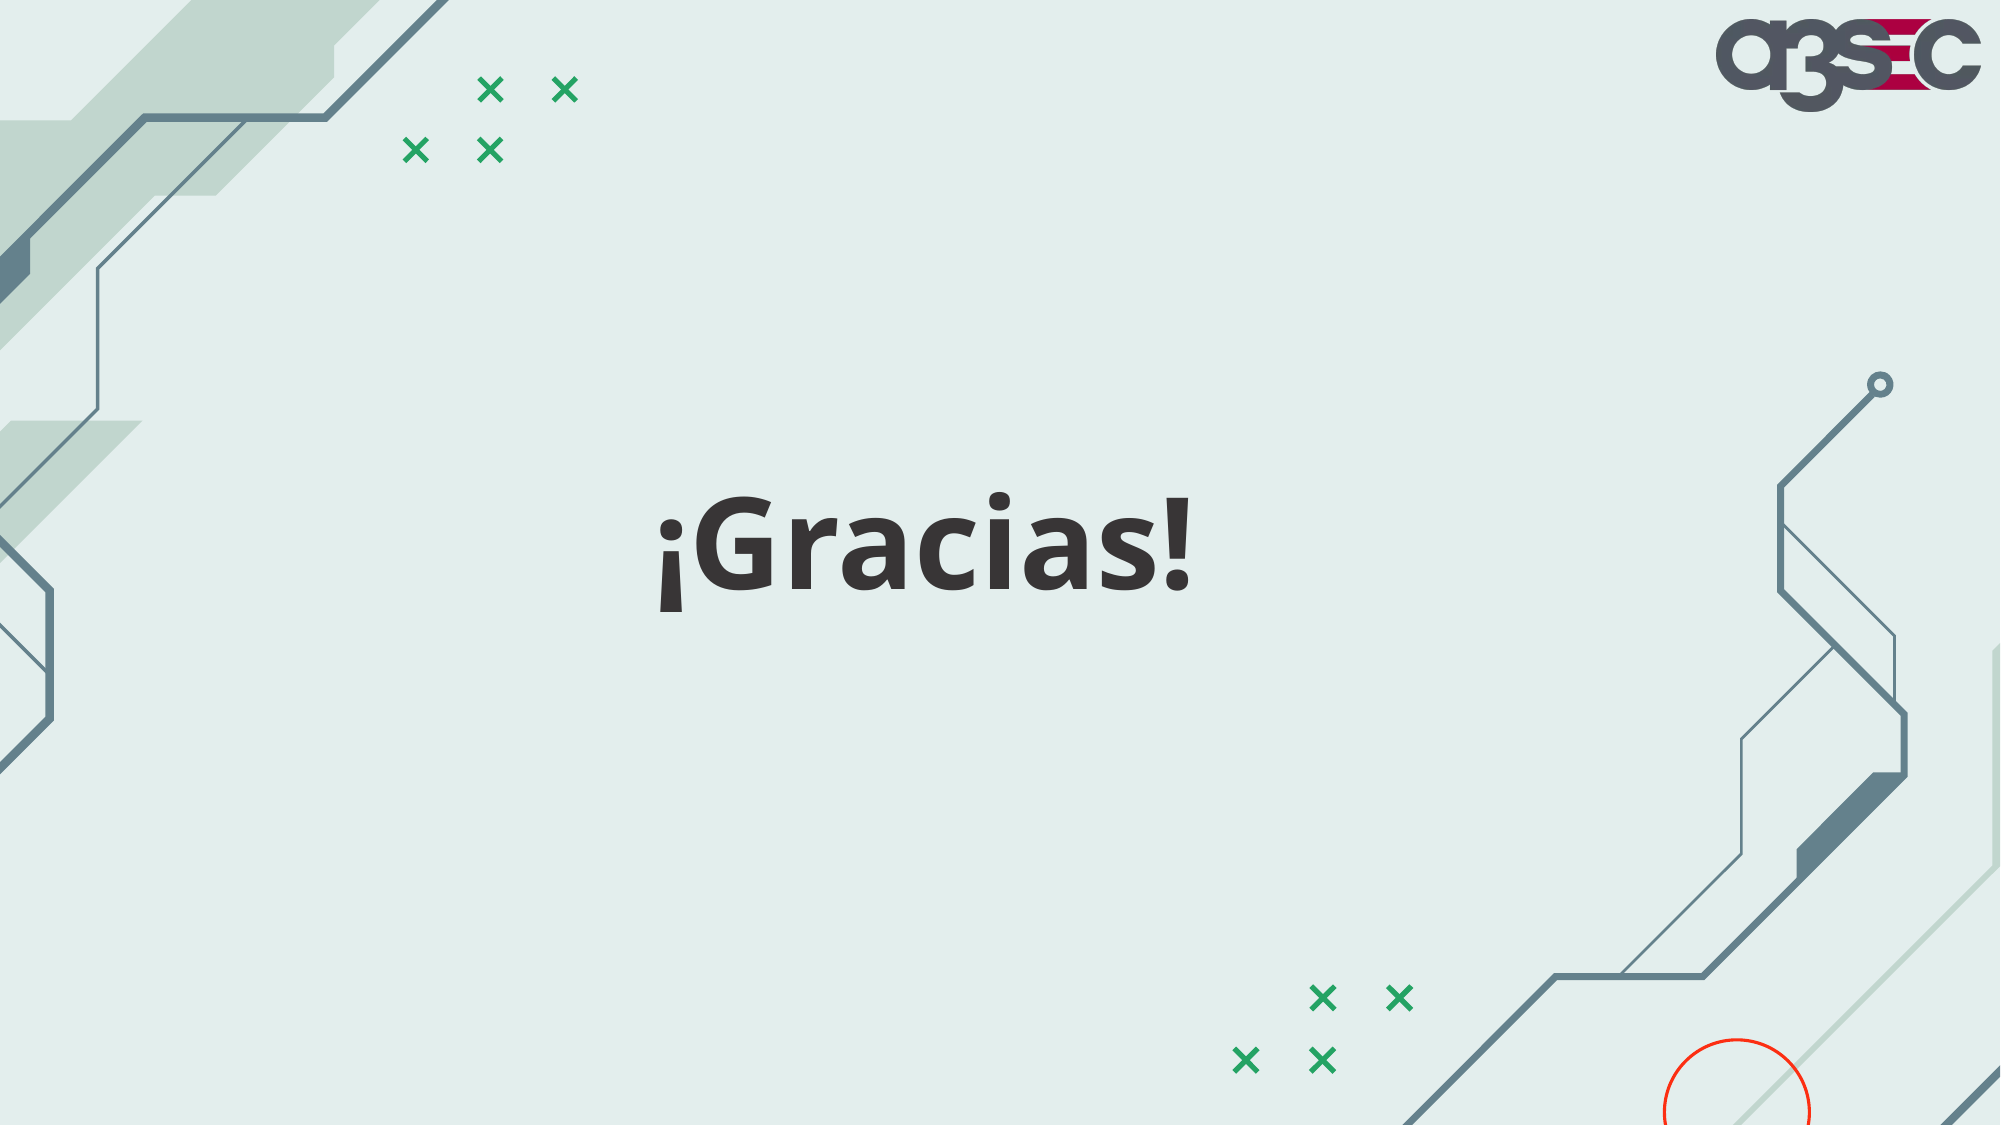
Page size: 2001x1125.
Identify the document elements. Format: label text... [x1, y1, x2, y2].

picture [1716, 19, 1981, 112]
title ¡Gracias! [208, 404, 1642, 673]
